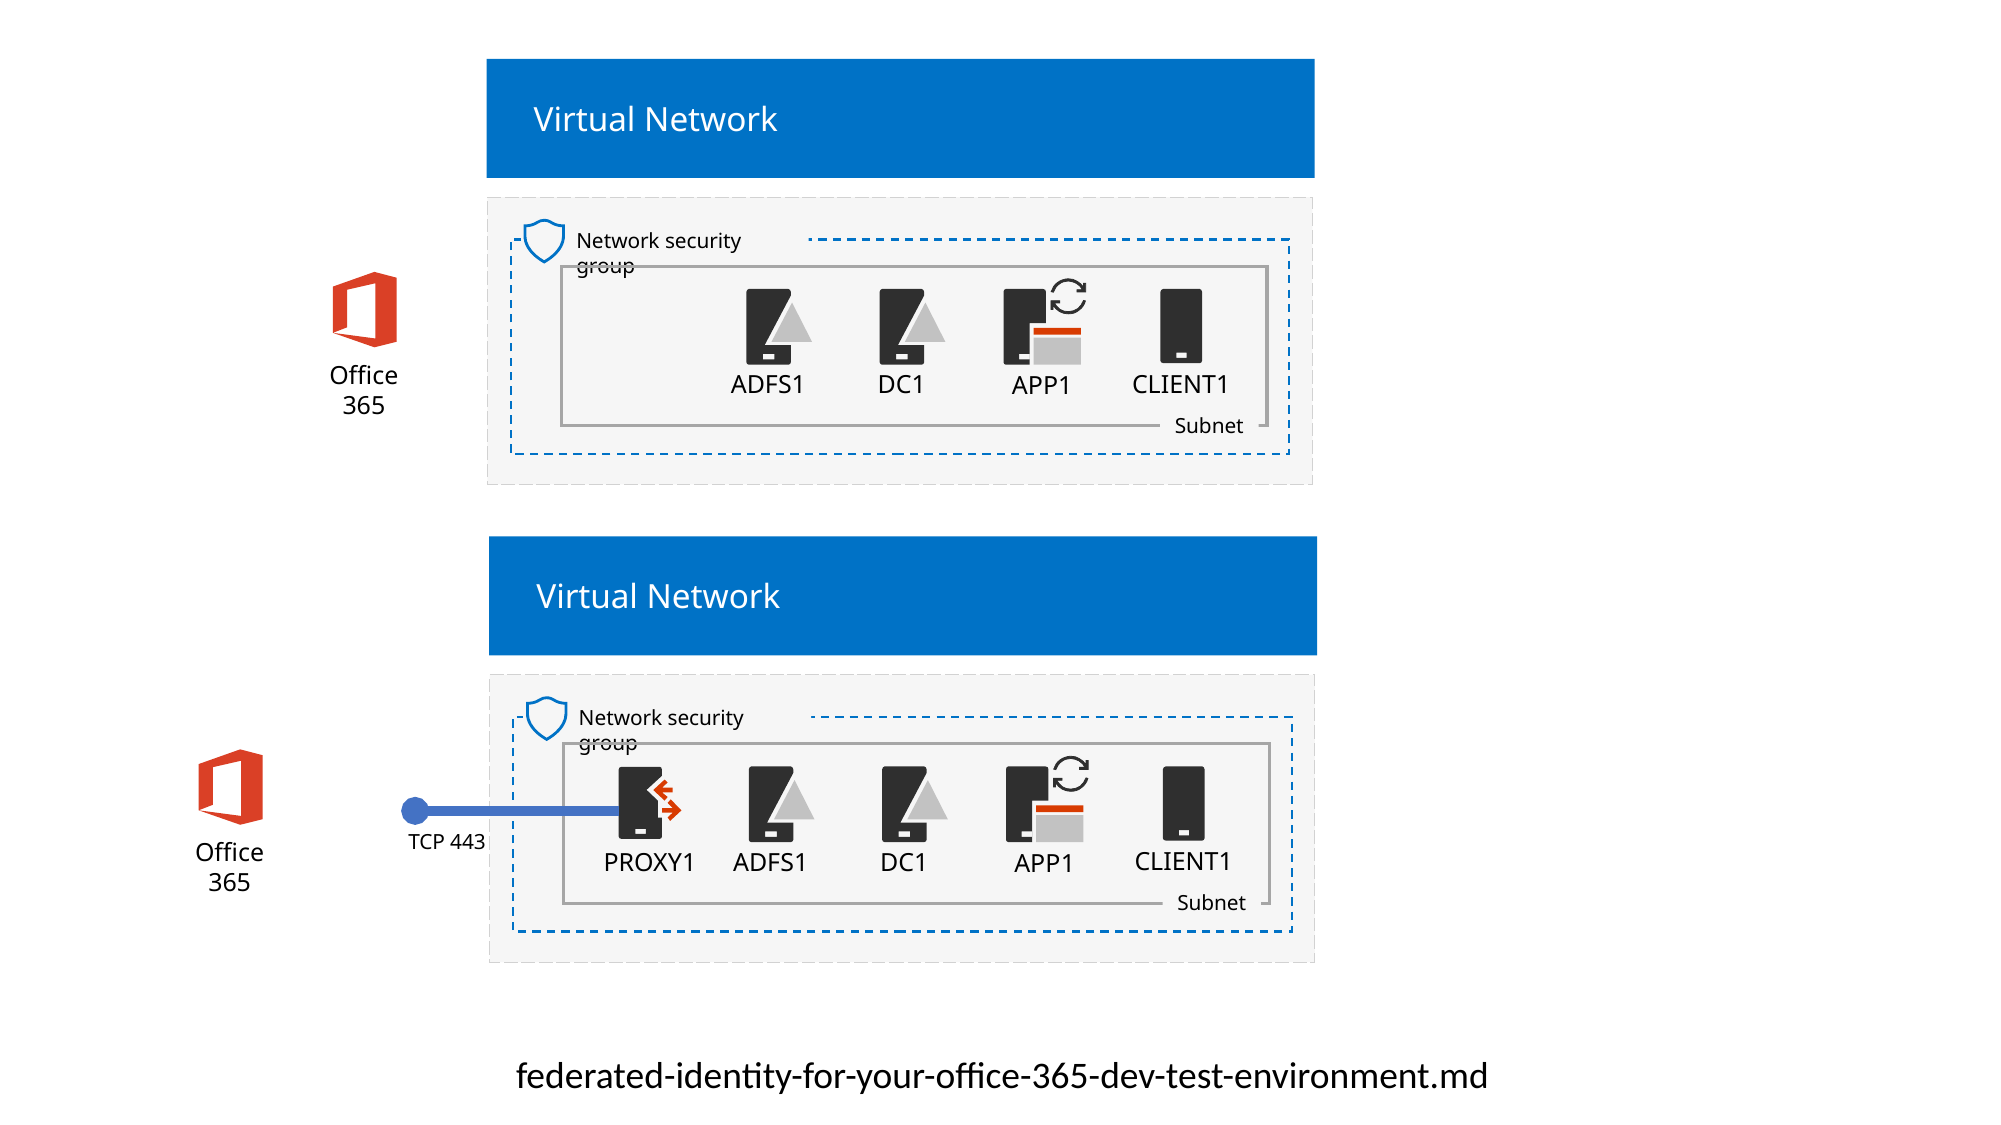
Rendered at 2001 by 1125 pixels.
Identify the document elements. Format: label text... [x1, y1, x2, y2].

text_box [486, 58, 1315, 178]
text_box [560, 265, 1268, 427]
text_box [157, 746, 302, 875]
text_box TCP 443 [393, 821, 501, 862]
text_box [510, 238, 1290, 455]
text_box Office 365 [292, 352, 436, 427]
text_box [489, 536, 1318, 656]
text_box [1119, 288, 1243, 407]
picture [520, 216, 568, 267]
text_box Subnet [1160, 405, 1259, 445]
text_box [1000, 766, 1090, 886]
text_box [716, 288, 821, 407]
picture [330, 269, 398, 348]
picture [523, 693, 570, 744]
text_box [487, 197, 1313, 485]
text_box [589, 766, 711, 885]
text_box federated-identity-for-your-office-365-dev-test-environment.md [501, 1043, 1505, 1103]
text_box Network security group [570, 697, 812, 743]
text_box Subnet [1162, 882, 1261, 923]
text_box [865, 766, 948, 885]
text_box [1052, 278, 1086, 288]
text_box Network security group [568, 219, 809, 265]
text_box [1055, 756, 1089, 766]
text_box [489, 674, 1315, 963]
text_box [563, 743, 1271, 904]
text_box Virtual Network [533, 98, 1037, 139]
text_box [719, 766, 823, 885]
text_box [863, 288, 946, 407]
text_box Virtual Network [536, 575, 1039, 616]
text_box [997, 288, 1087, 408]
text_box [512, 716, 1293, 933]
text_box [1122, 766, 1246, 884]
